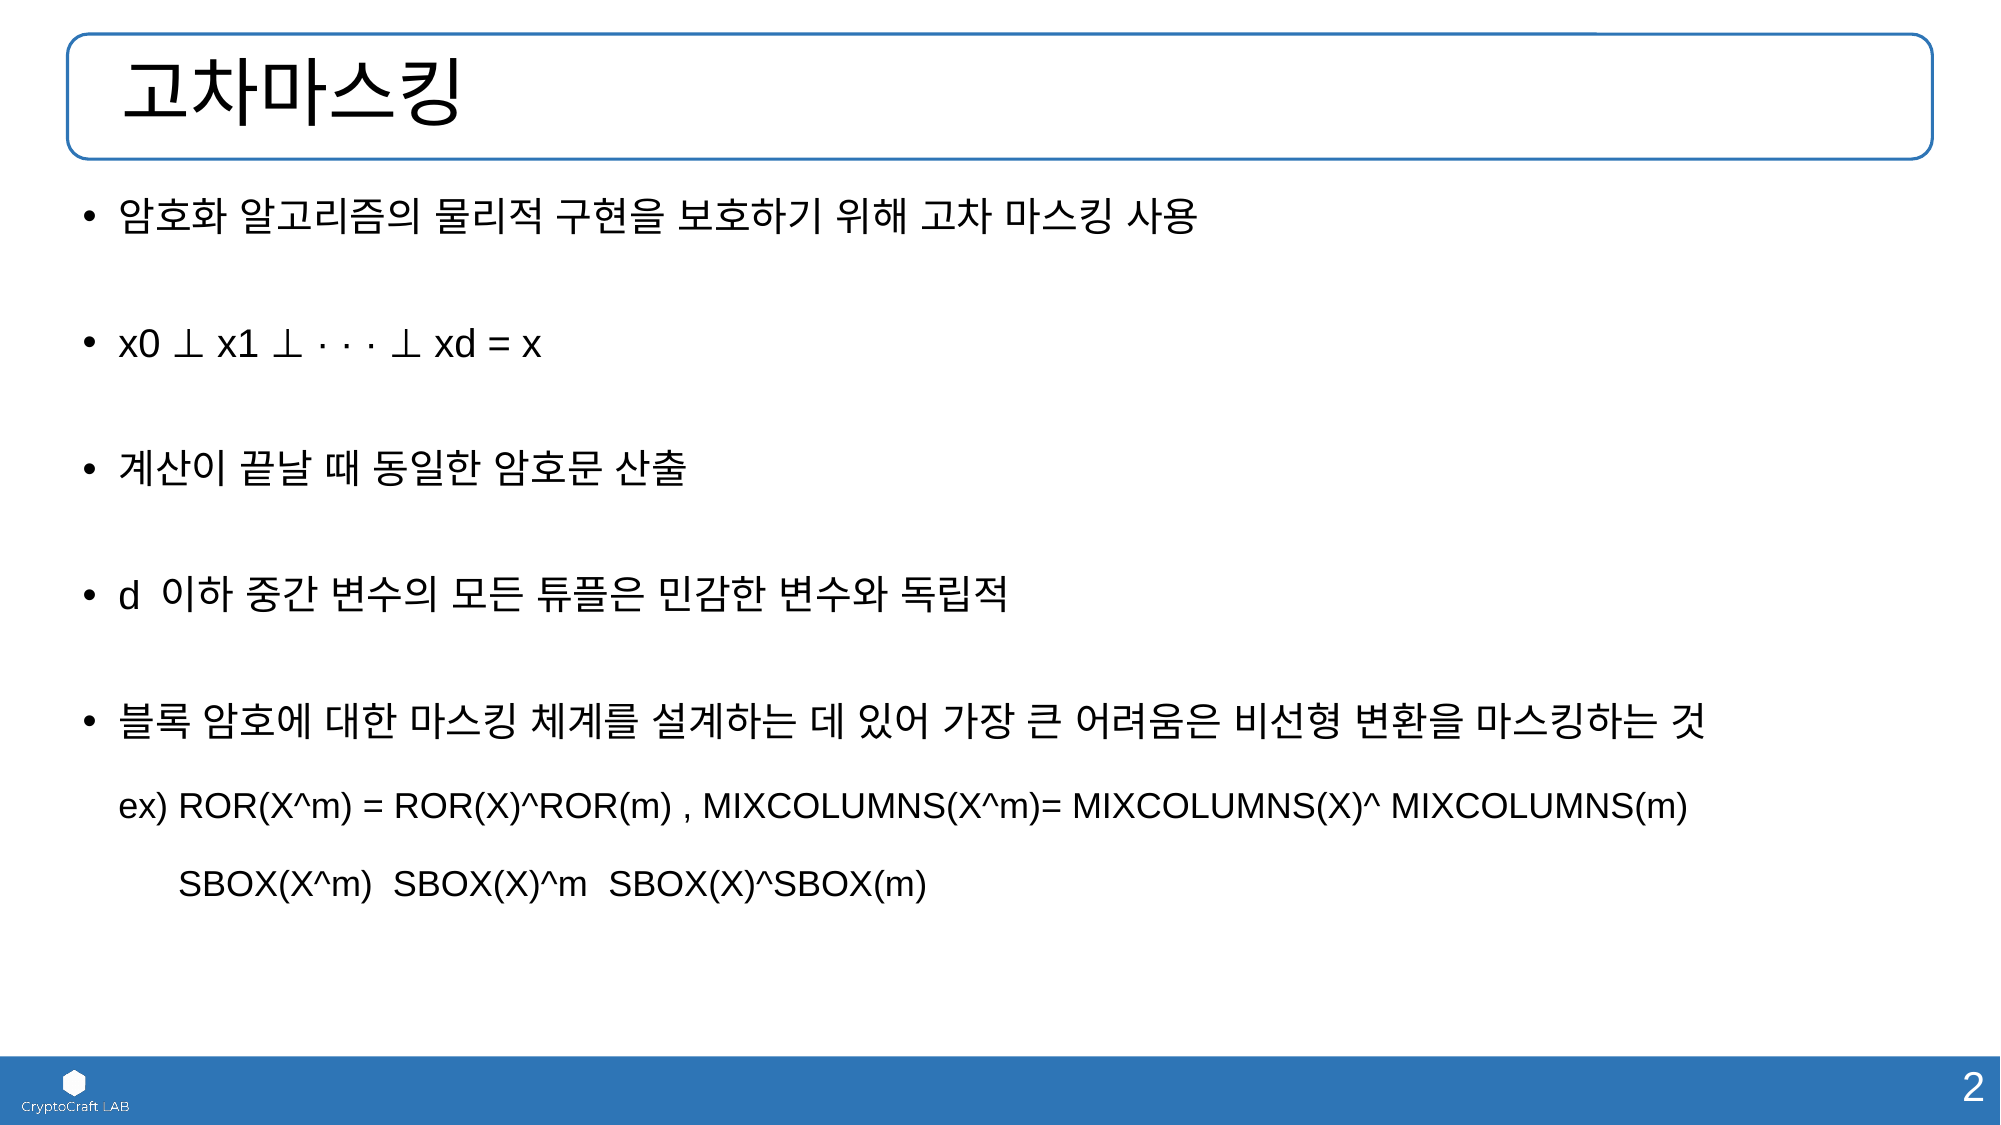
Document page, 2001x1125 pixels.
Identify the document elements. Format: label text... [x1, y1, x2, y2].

title 고차마스킹 [67, 34, 1933, 160]
picture [13, 1061, 138, 1123]
